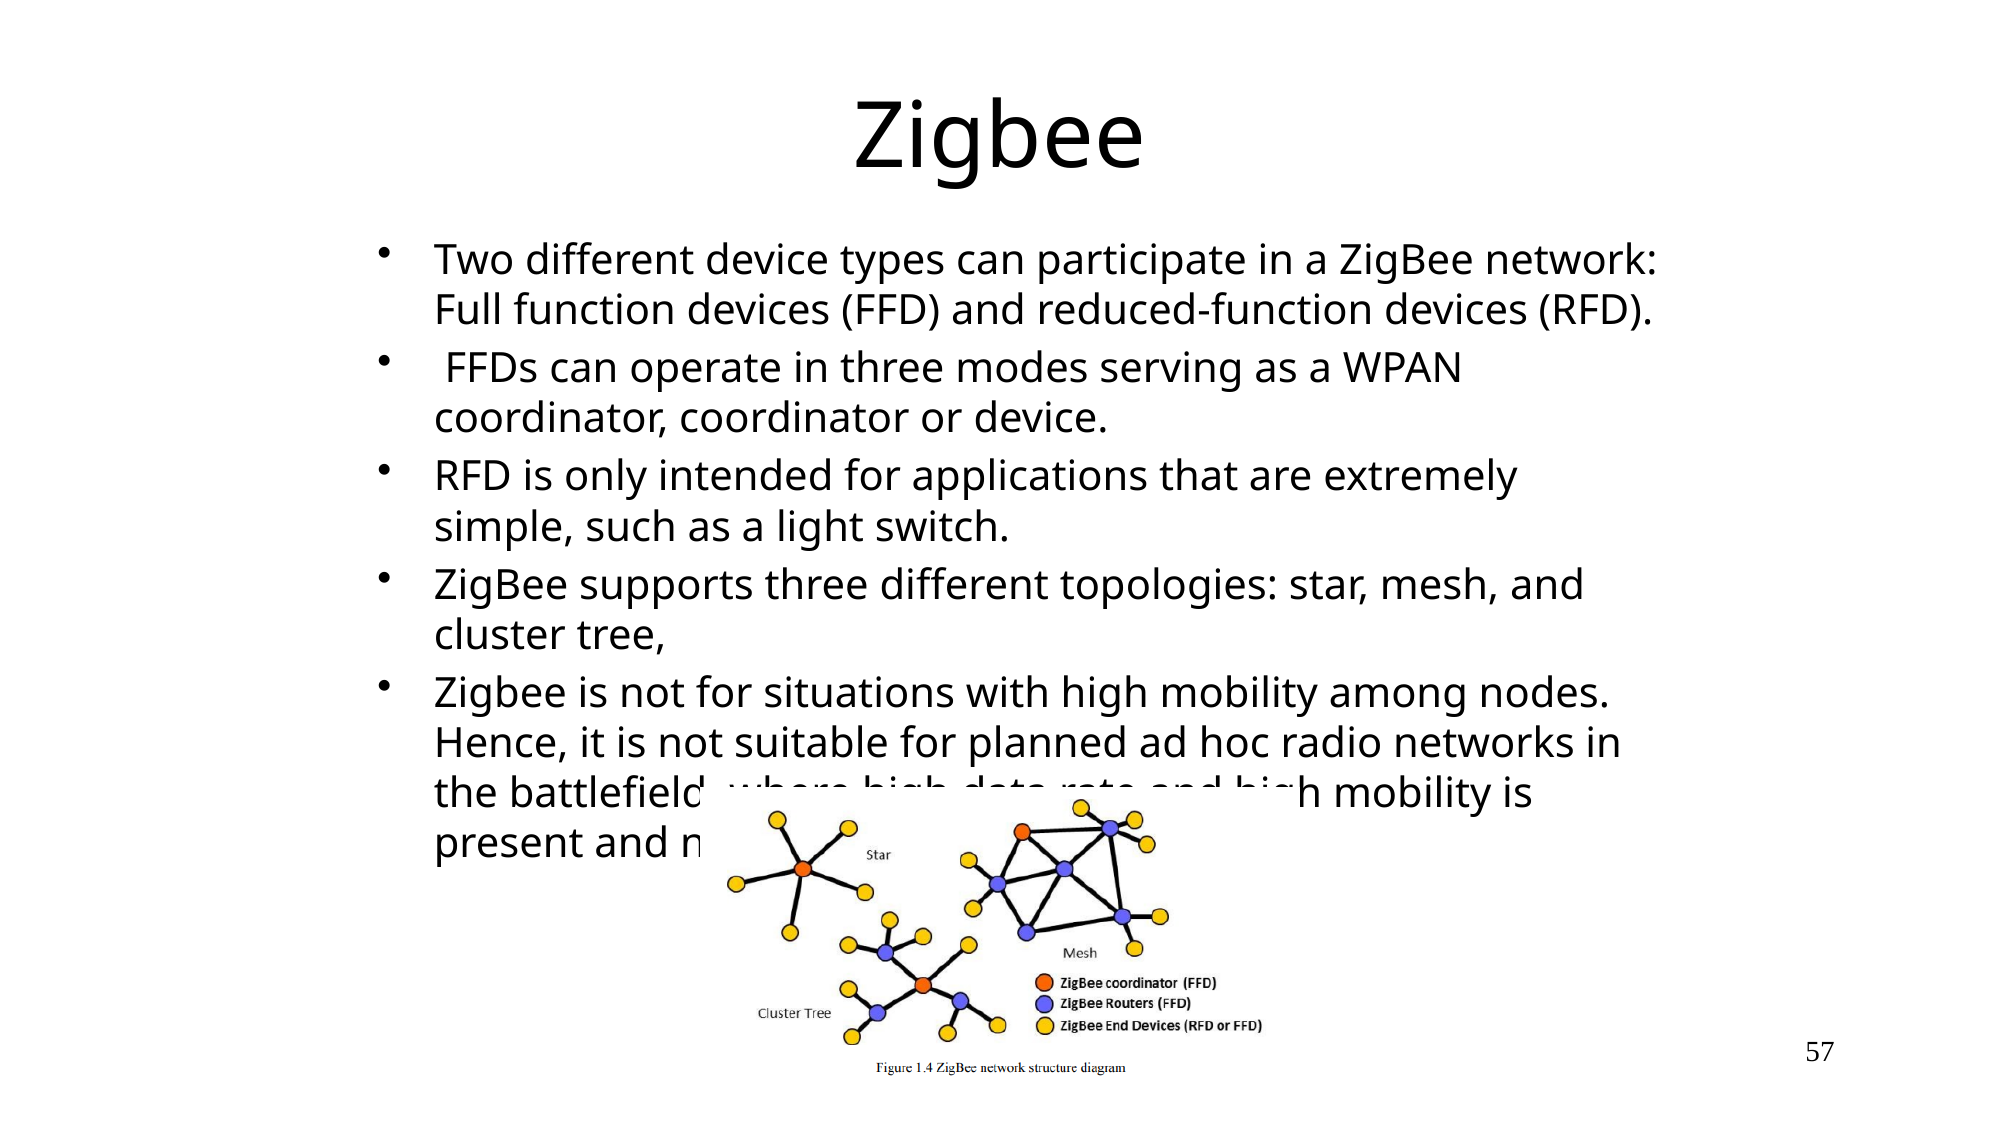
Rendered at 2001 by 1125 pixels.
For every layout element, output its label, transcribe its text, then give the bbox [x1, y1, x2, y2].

slide_number 57 [1433, 1024, 1851, 1101]
picture [700, 787, 1300, 1101]
title Zigbee [362, 37, 1638, 224]
list Two different device types can participate in a ZigBee network: Full function devices (FFD) and reduced-function devices (RFD). FFDs can operate in three modes serving as a WPAN coordinator, coordinator or device. RFD is only intended for applications that are extremely simple, such as a light switch. ZigBee supports three different topologies: star, mesh, and cluster tree, Zigbee is not for situations with high mobility among nodes. Hence, it is not suitable for planned ad hoc radio networks in the battlefield, where high data rate and high mobility is present and needed. [362, 224, 1676, 851]
